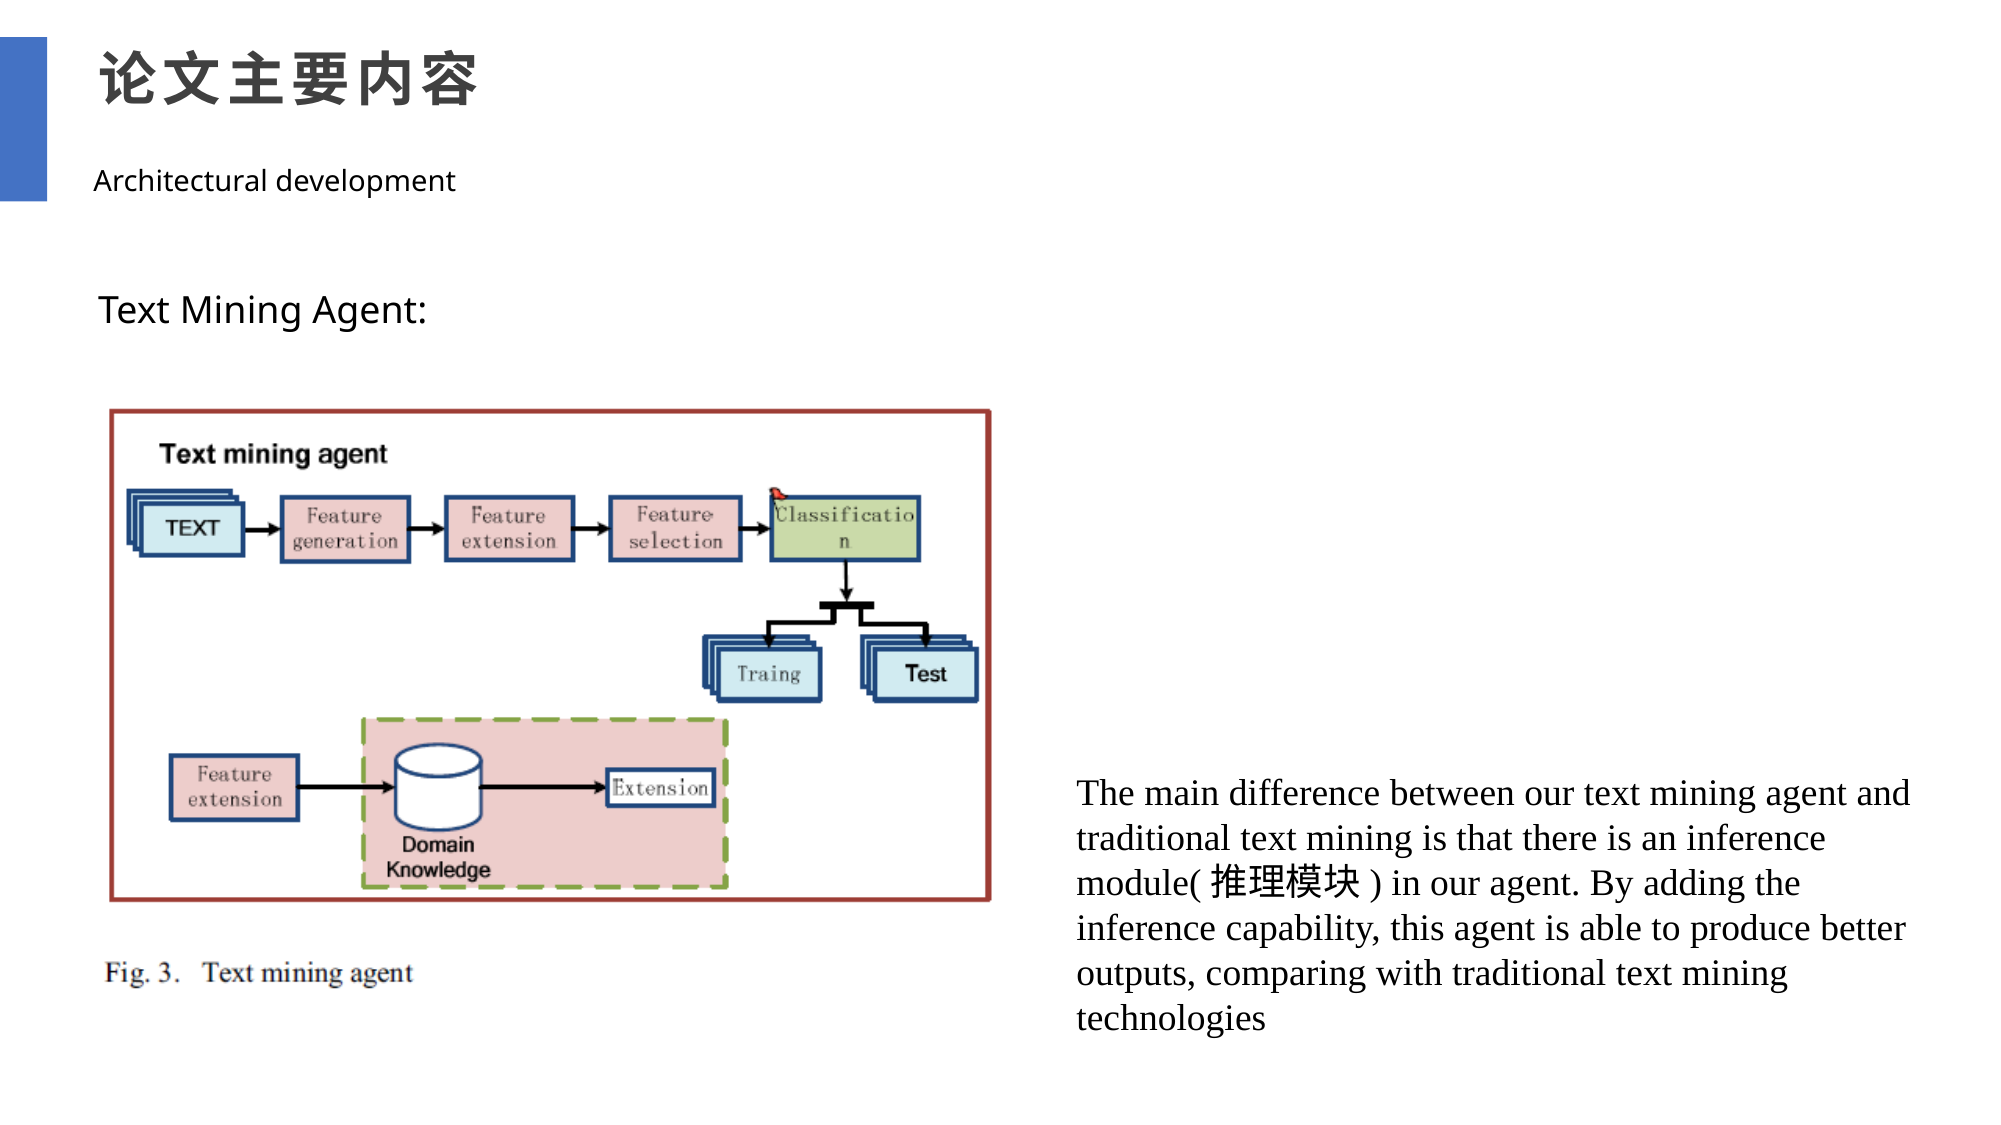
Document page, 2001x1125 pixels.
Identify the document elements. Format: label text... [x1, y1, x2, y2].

picture [83, 381, 1034, 1004]
text_box [0, 36, 48, 202]
text_box 论文主要内容 [88, 37, 490, 118]
text_box Text Mining Agent: [83, 278, 679, 339]
text_box The main difference between our text mining agent and traditional text mining is that there is an inference module(推理模块) in our agent. By adding the inference capability, this agent is able to produce better outputs, comparing with traditional text mining technologies [1061, 761, 1955, 1046]
text_box Architectural development [83, 146, 520, 202]
